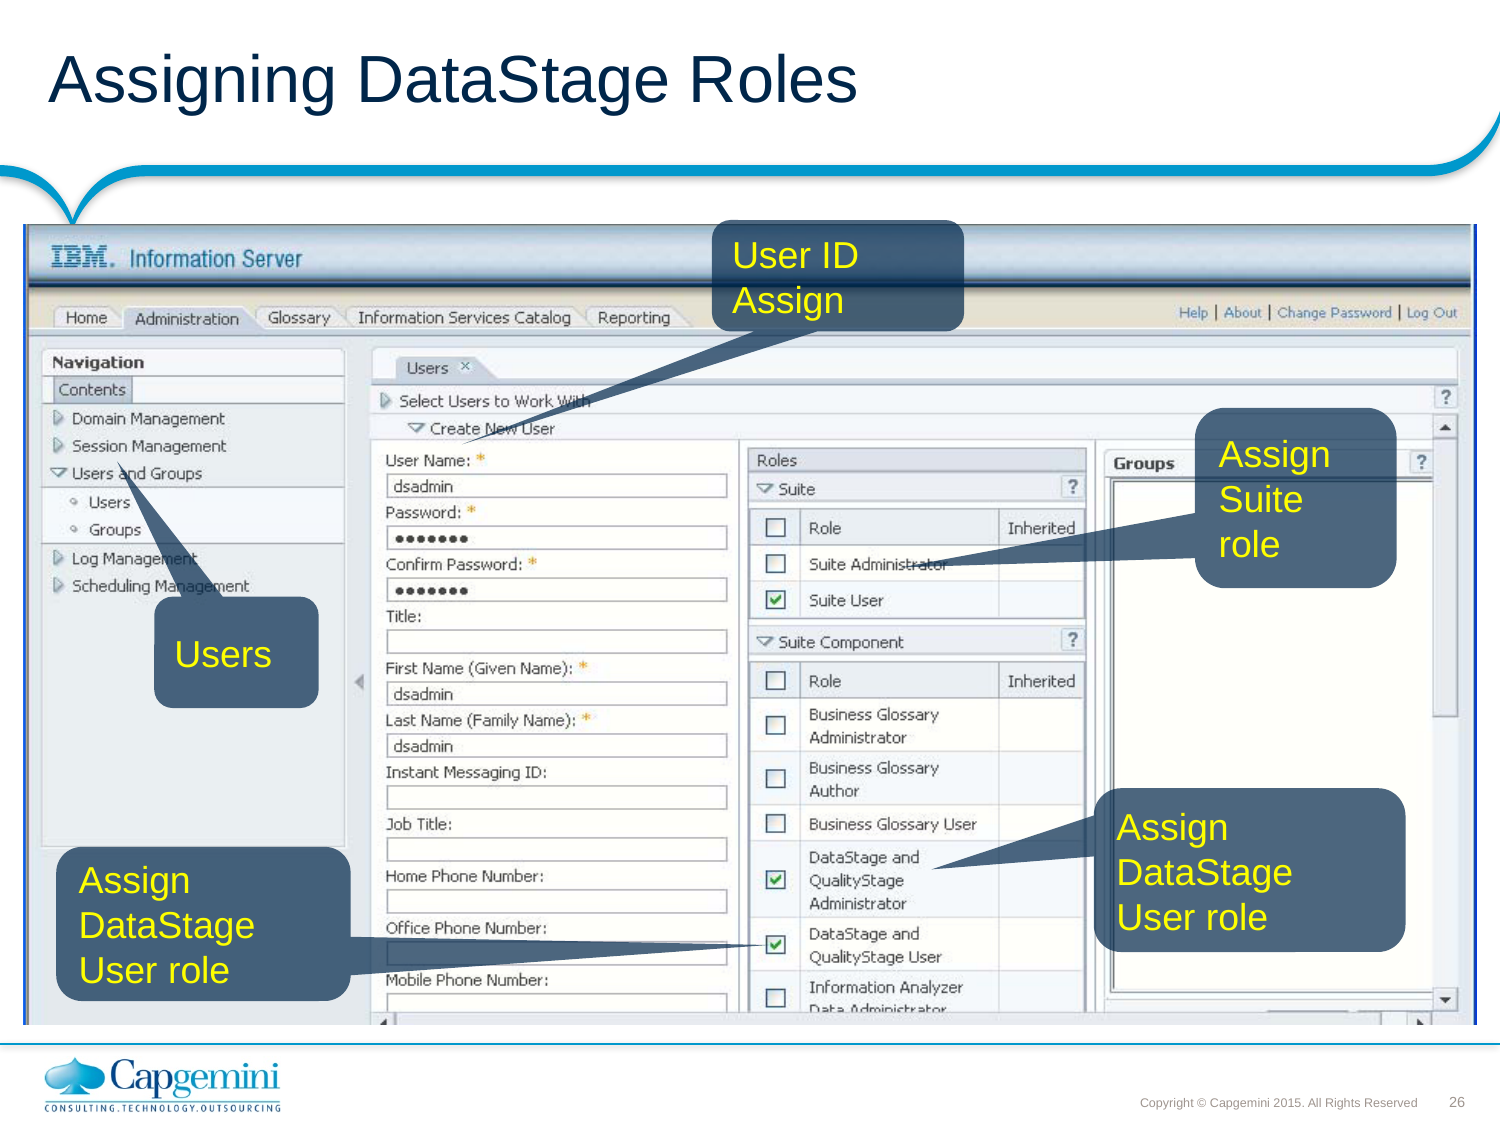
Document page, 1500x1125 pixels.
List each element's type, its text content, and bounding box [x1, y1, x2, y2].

picture [22, 224, 1477, 1026]
text_box User ID Assign [720, 219, 956, 223]
title Assigning DataStage Roles [0, 0, 1500, 165]
picture [44, 1056, 281, 1113]
